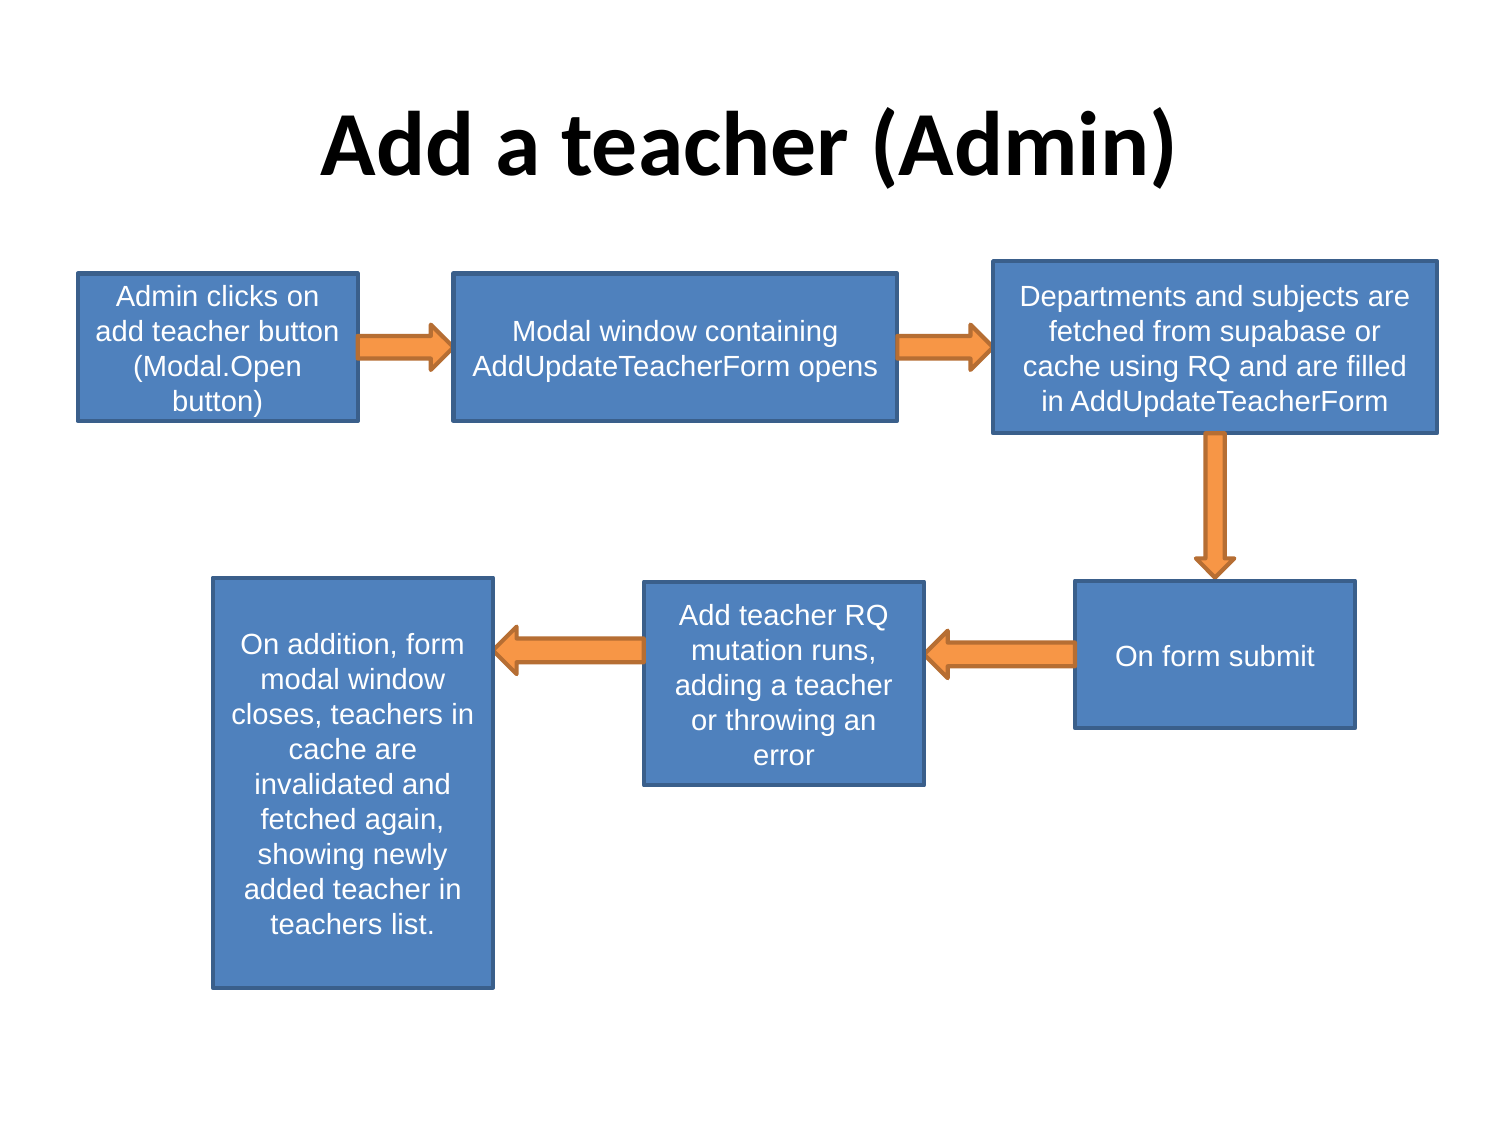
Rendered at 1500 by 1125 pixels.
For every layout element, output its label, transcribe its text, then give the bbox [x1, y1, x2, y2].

text_box Departments and subjects are fetched from supabase or cache using RQ and are filled in AddUpdateTeacherForm [991, 259, 1439, 435]
text_box [495, 624, 646, 677]
text_box [1193, 431, 1237, 579]
text_box On form submit [1073, 579, 1357, 730]
text_box [355, 322, 451, 372]
text_box Modal window containing AddUpdateTeacherForm opens [451, 271, 899, 423]
title Add a teacher (Admin) [75, 45, 1425, 233]
text_box On addition, form modal window closes, teachers in cache are invalidated and fetched again, showing newly added teacher in teachers list. [211, 576, 495, 990]
text_box Admin clicks on add teacher button (Modal.Open button) [76, 271, 360, 423]
text_box Add teacher RQ mutation runs, adding a teacher or throwing an error [642, 580, 926, 787]
text_box [926, 628, 1078, 681]
text_box [895, 322, 991, 372]
